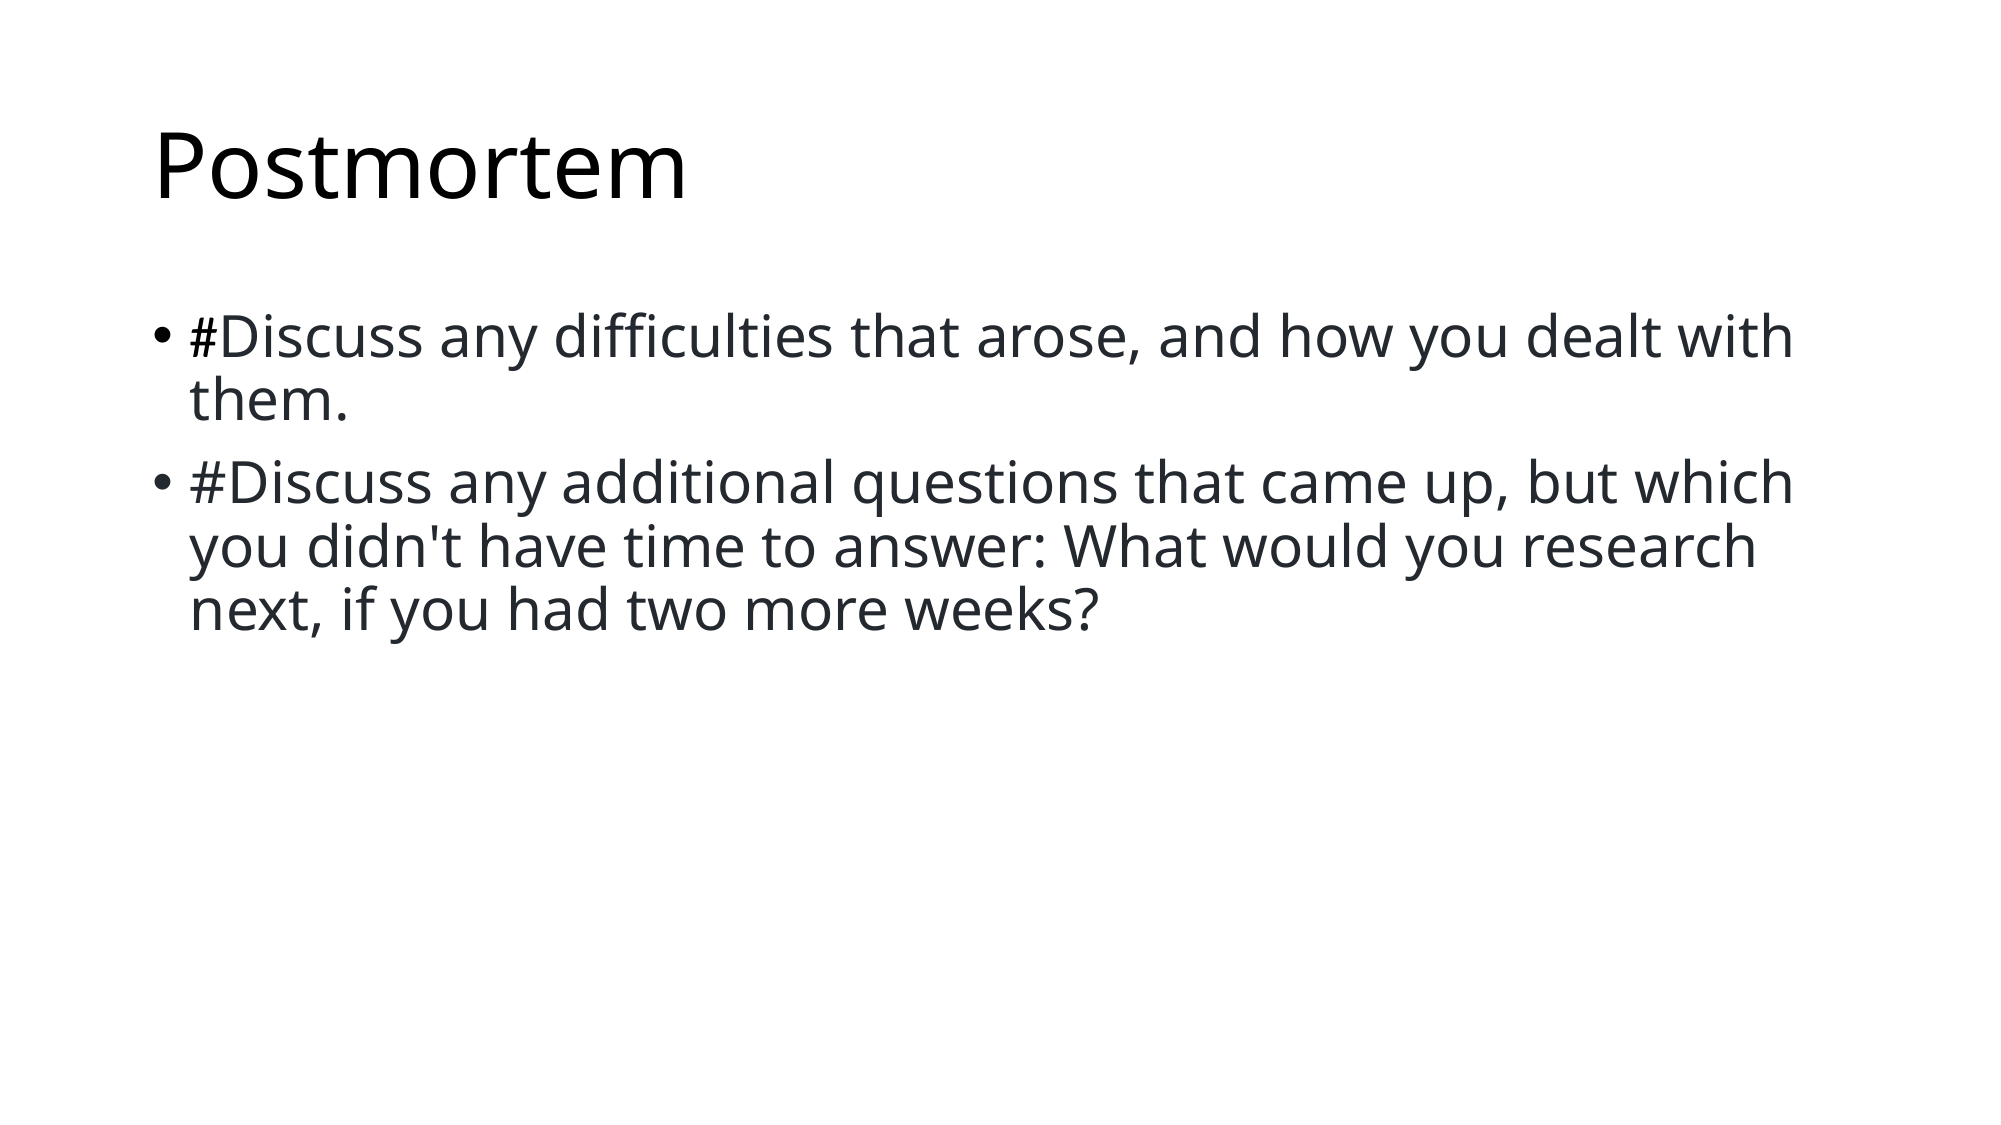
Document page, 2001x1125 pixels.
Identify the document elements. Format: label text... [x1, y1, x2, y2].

title Postmortem [137, 59, 1863, 278]
list #Discuss any difficulties that arose, and how you dealt with them. #Discuss any additional questions that came up, but which you didn't have time to answer: What would you research next, if you had two more weeks? [137, 299, 1863, 1014]
